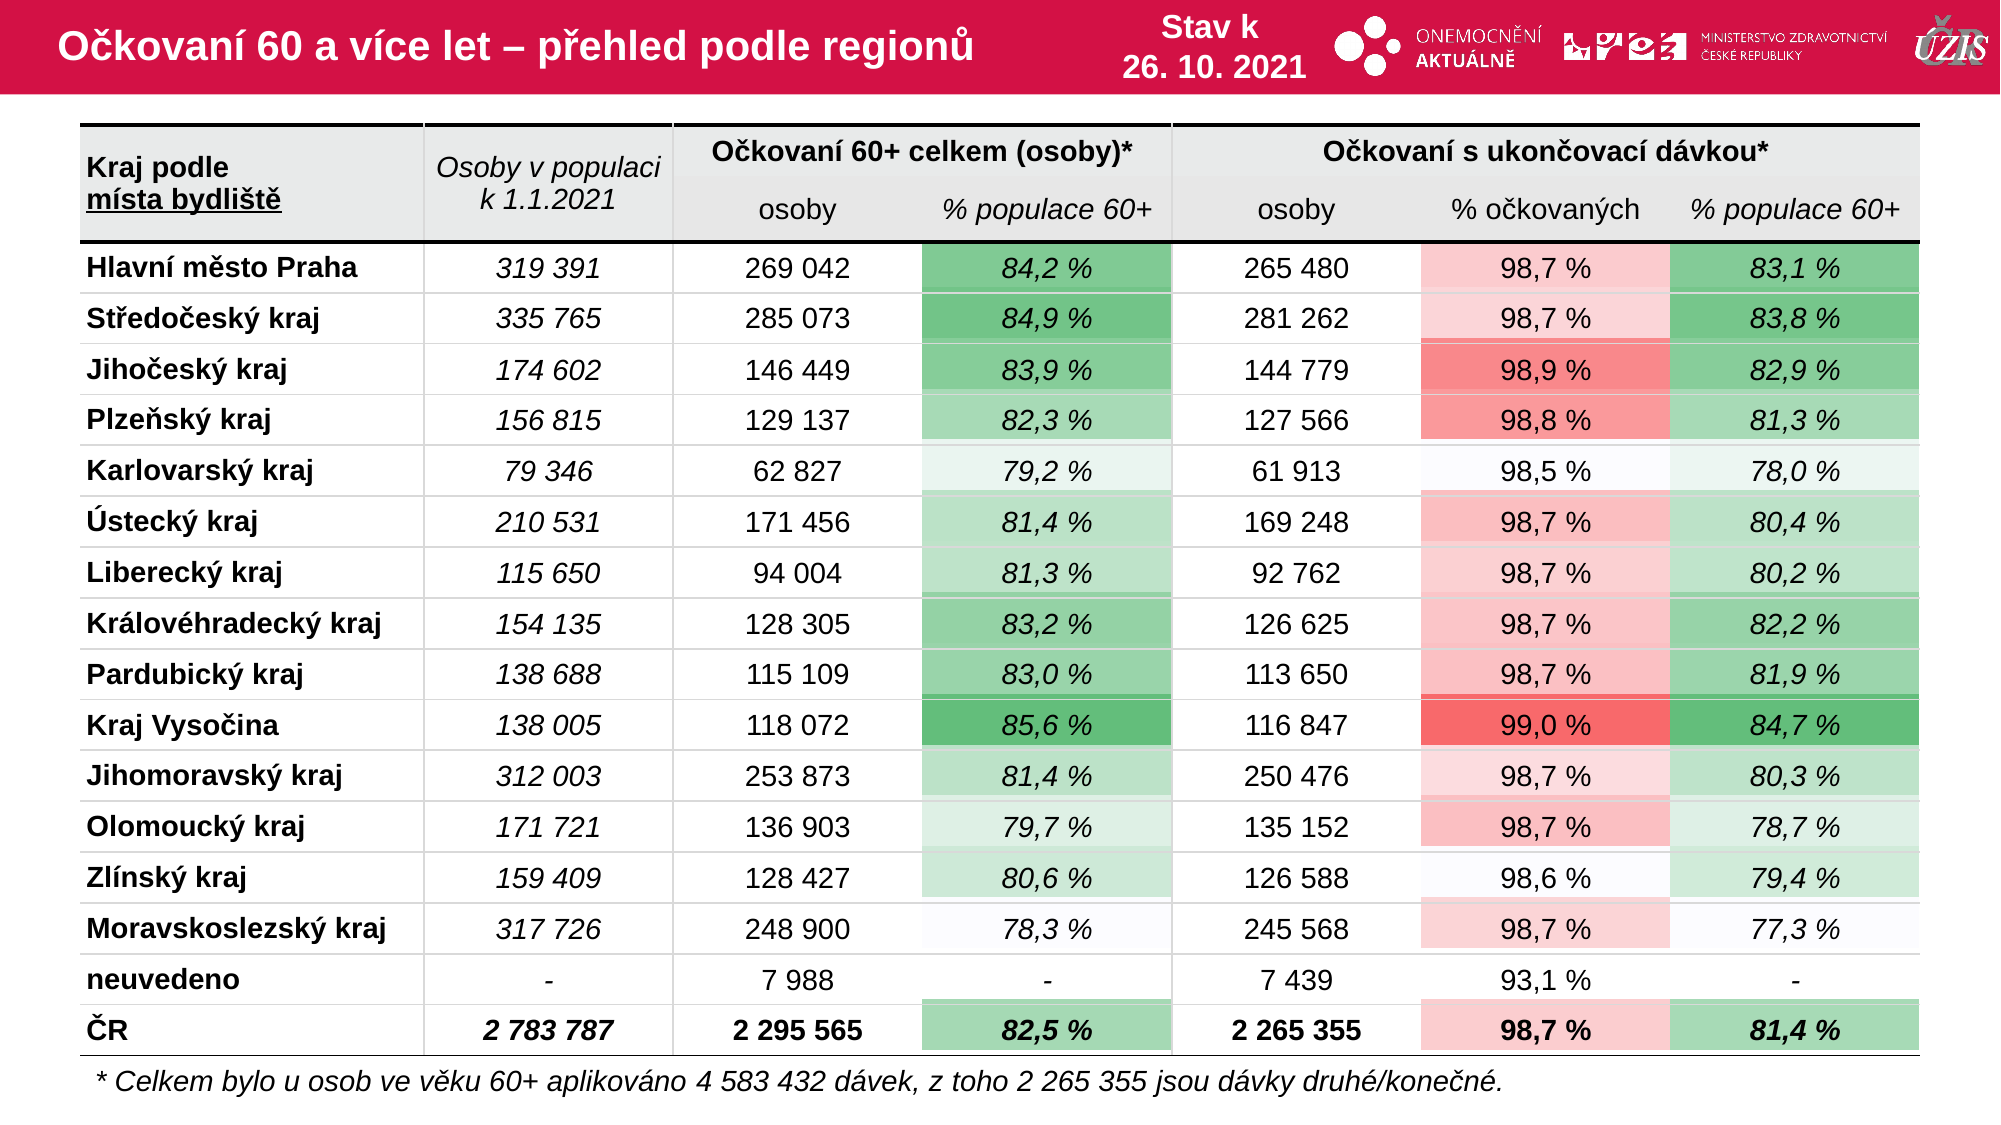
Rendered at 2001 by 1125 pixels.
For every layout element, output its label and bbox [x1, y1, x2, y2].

table_cell [674, 802, 1171, 851]
table_cell [674, 548, 1171, 597]
table_cell [425, 853, 672, 902]
table_cell [425, 650, 672, 699]
table_cell [425, 1005, 672, 1055]
table_header [674, 127, 1171, 176]
table_cell [80, 904, 423, 953]
table_cell [80, 955, 423, 1004]
table_cell [674, 853, 1171, 902]
table_cell [80, 497, 423, 546]
table_cell [1173, 244, 1920, 292]
table_cell [674, 1005, 1171, 1055]
table_header [425, 127, 672, 240]
table_cell [80, 599, 423, 648]
table_cell [80, 700, 423, 749]
table_cell [1173, 446, 1920, 495]
title [42, 0, 1262, 95]
table_cell [425, 395, 672, 444]
table_cell [1173, 700, 1920, 749]
table_cell [674, 955, 1171, 1004]
table_cell [674, 650, 1171, 699]
table_cell [80, 1005, 423, 1055]
text_box [1088, 0, 1341, 93]
table_cell [1173, 395, 1920, 444]
table_header [1173, 127, 1920, 176]
table_cell [1173, 599, 1920, 648]
table_cell [1173, 497, 1920, 546]
table_cell [80, 395, 423, 444]
table_cell [1173, 176, 1920, 240]
table_cell [1173, 751, 1920, 800]
table_cell [425, 599, 672, 648]
table_cell [425, 294, 672, 343]
table_cell [674, 344, 1171, 394]
table_cell [425, 802, 672, 851]
table_cell [674, 751, 1171, 800]
table_cell [674, 446, 1171, 495]
table_cell [1173, 294, 1920, 343]
table_cell [425, 497, 672, 546]
table_cell [80, 853, 423, 902]
table_cell [425, 955, 672, 1004]
table_cell [674, 497, 1171, 546]
table_cell [674, 244, 1171, 292]
table_cell [1173, 955, 1920, 1004]
table_cell [425, 446, 672, 495]
table_cell [80, 548, 423, 597]
table_cell [674, 176, 1171, 240]
table_cell [80, 802, 423, 851]
table_cell [674, 599, 1171, 648]
table_cell [674, 904, 1171, 953]
table_cell [80, 294, 423, 343]
table_header [80, 127, 423, 240]
picture [1915, 15, 1989, 66]
table_cell [1173, 548, 1920, 597]
table_cell [80, 650, 423, 699]
table_cell [425, 700, 672, 749]
table_cell [674, 700, 1171, 749]
table_cell [425, 548, 672, 597]
table_cell [80, 244, 423, 292]
table_cell [1173, 1005, 1920, 1055]
table_cell [80, 446, 423, 495]
picture [1341, 16, 1542, 76]
table_cell [674, 395, 1171, 444]
table_cell [674, 294, 1171, 343]
table_cell [425, 904, 672, 953]
table_cell [425, 344, 672, 394]
table_cell [1173, 853, 1920, 902]
text_box [80, 1055, 1871, 1105]
table_cell [1173, 802, 1920, 851]
picture [1563, 31, 1888, 60]
table_cell [1173, 904, 1920, 953]
table_cell [80, 751, 423, 800]
table_cell [80, 344, 423, 394]
table_cell [1173, 344, 1920, 394]
table_cell [1173, 650, 1920, 699]
table_cell [425, 244, 672, 292]
table_cell [425, 751, 672, 800]
